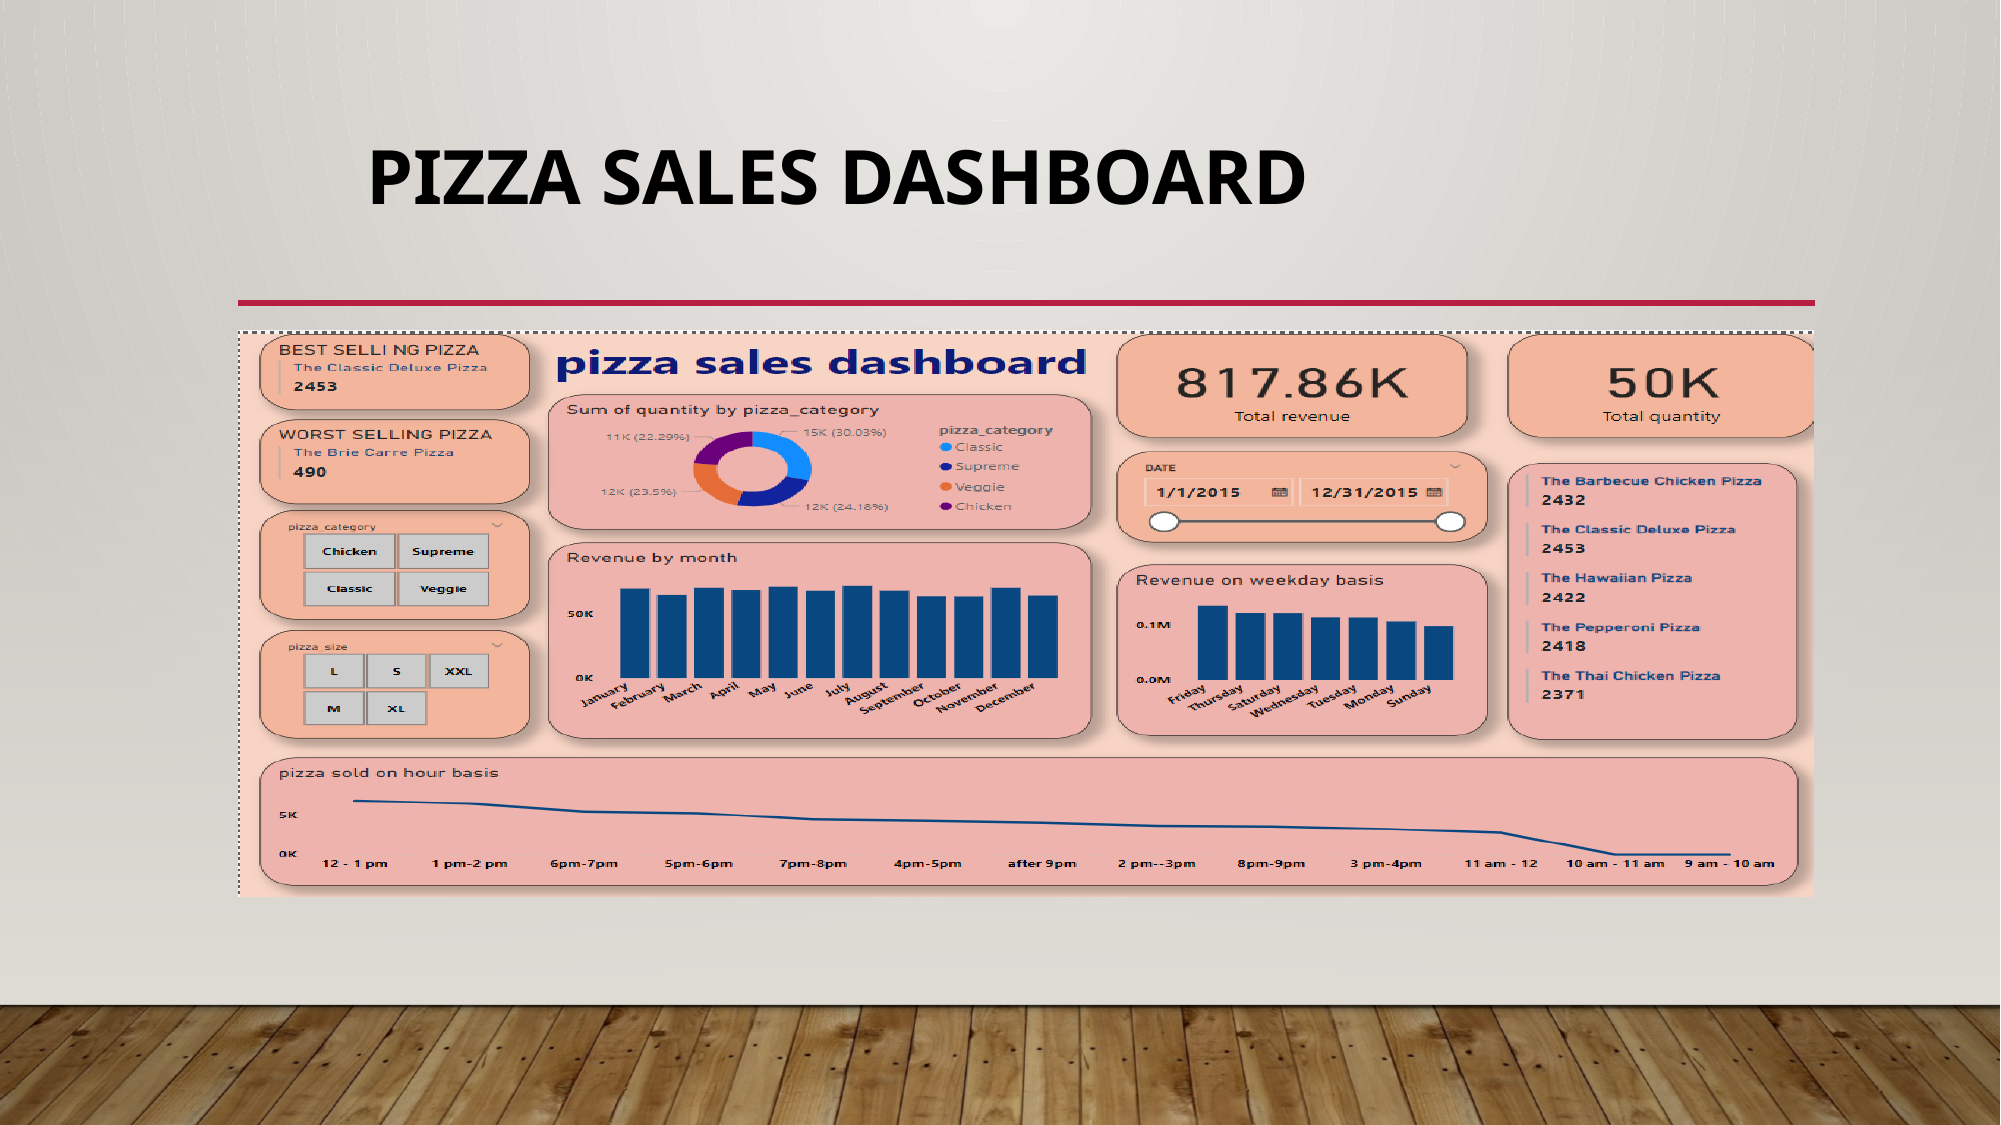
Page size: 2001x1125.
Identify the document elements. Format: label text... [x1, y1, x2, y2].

picture [0, 1005, 2000, 1125]
title PIZZA SALES DASHBOARD [351, 131, 1783, 305]
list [237, 330, 1814, 897]
